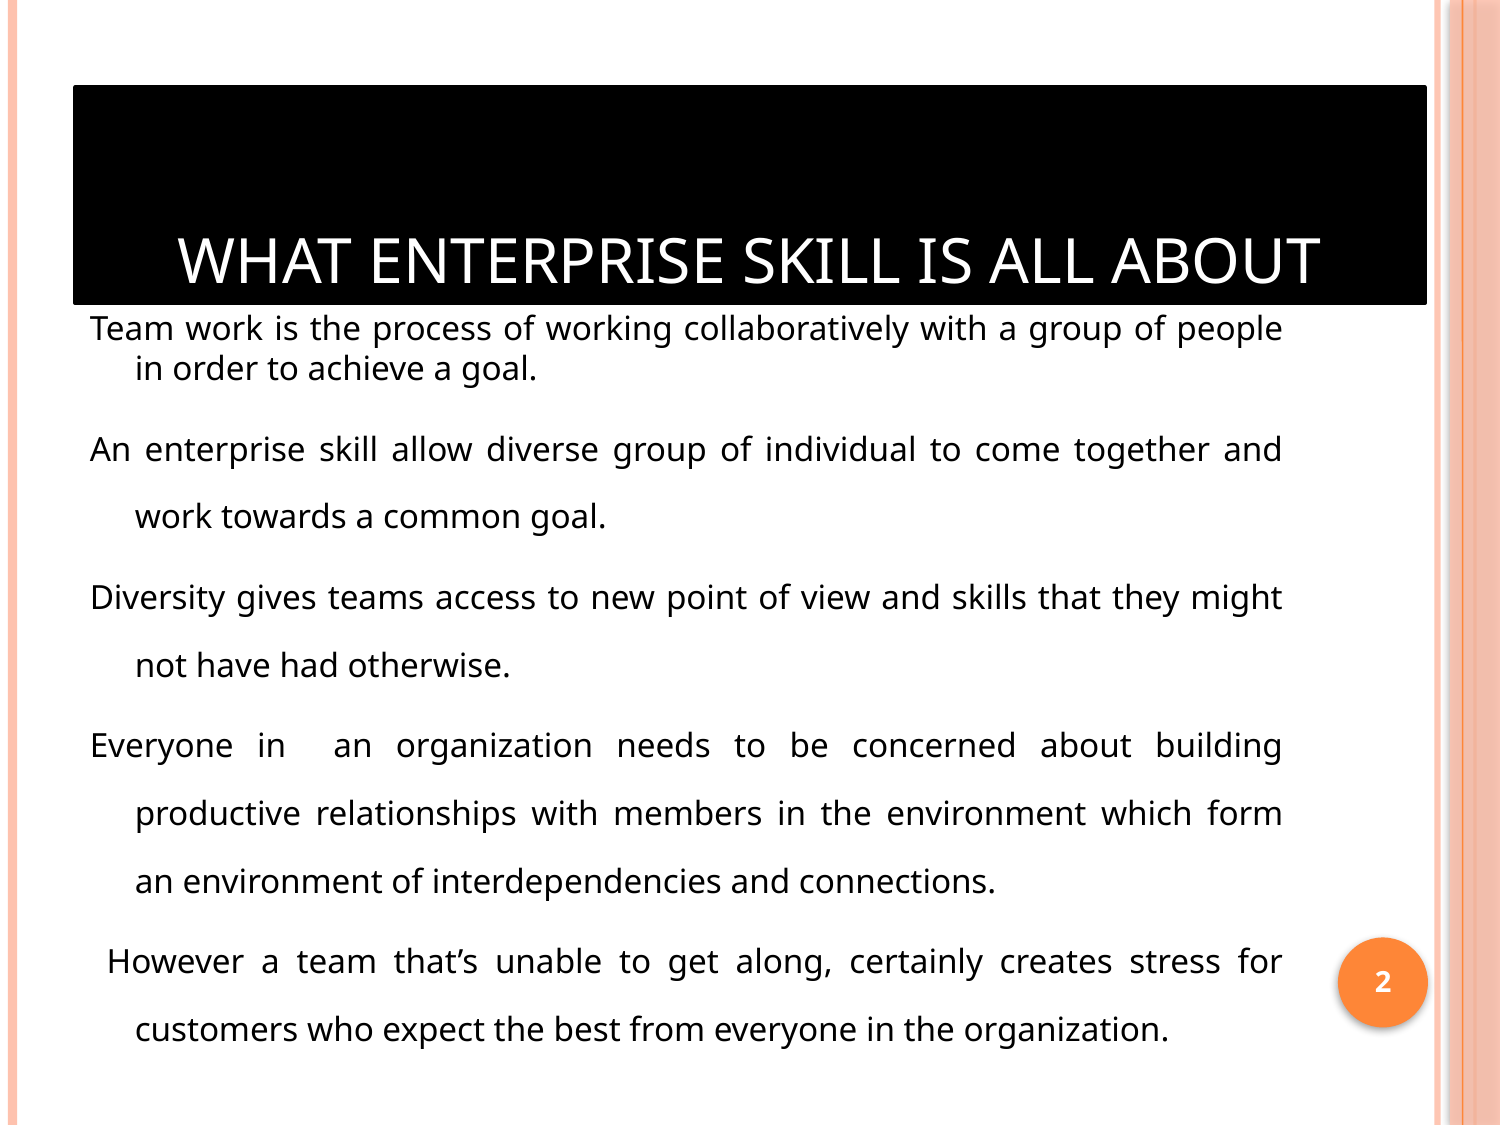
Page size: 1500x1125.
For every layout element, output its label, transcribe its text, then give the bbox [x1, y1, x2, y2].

slide_number 2 [1333, 940, 1434, 1027]
list Team work is the process of working collaboratively with a group of people in order to achieve a goal. An enterprise skill allow diverse group of individual to come together and work towards a common goal. Diversity gives teams access to new point of view and skills that they might not have had otherwise. Everyone in an organization needs to be concerned about building productive relationships with members in the environment which form an environment of interdependencies and connections. However a team that’s unable to get along, certainly creates stress for customers who expect the best from everyone in the organization. [75, 299, 1300, 1062]
title WHAT ENTERPRISE SKILL IS ALL ABOUT [73, 85, 1427, 305]
